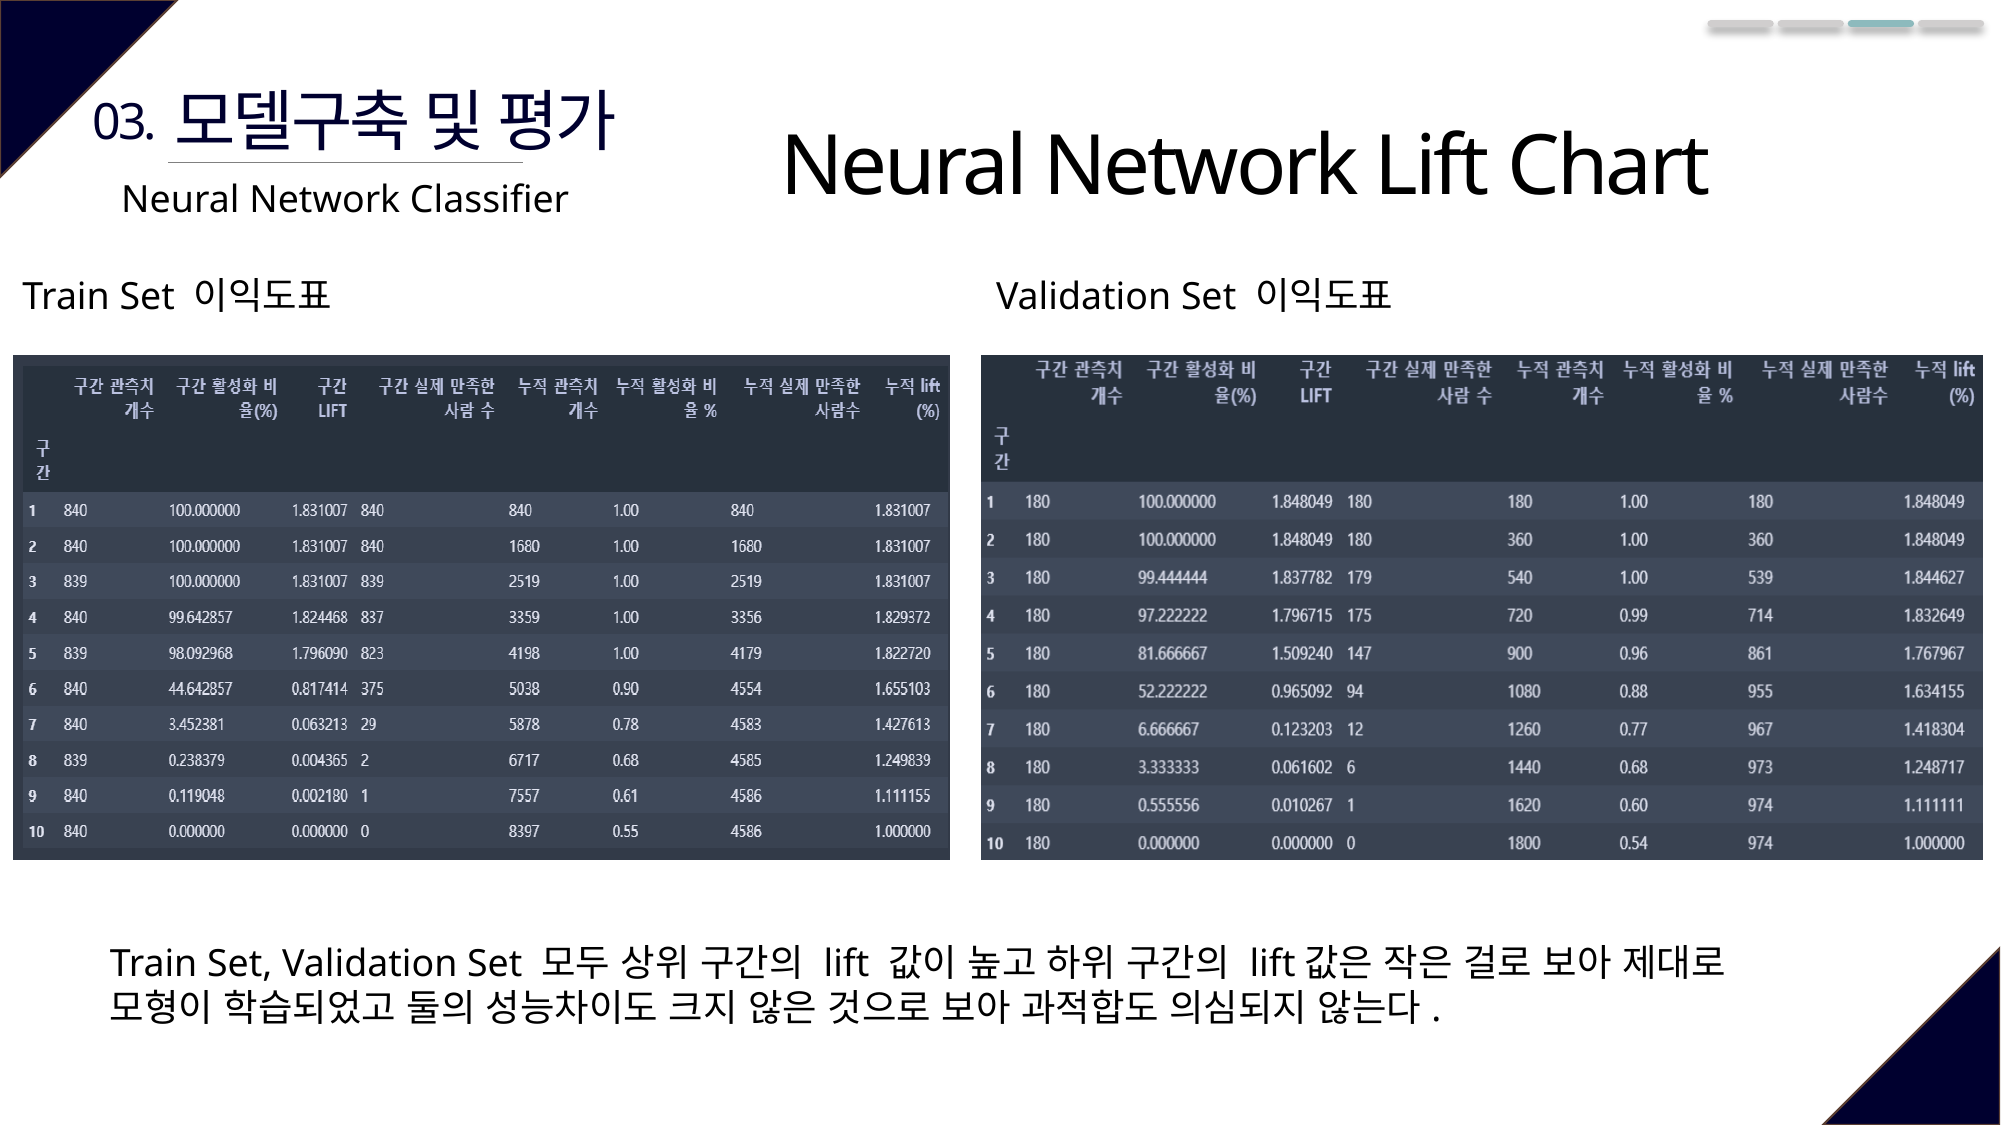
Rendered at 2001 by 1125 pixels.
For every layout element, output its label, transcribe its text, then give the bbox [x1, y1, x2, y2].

text_box Neural Network Lift Chart [610, 104, 1881, 219]
text_box Train Set 이익도표 [7, 265, 399, 325]
text_box Validation Set 이익도표 [981, 265, 1409, 325]
text_box 03. [78, 81, 172, 157]
picture [13, 355, 950, 860]
text_box Train Set, Validation Set 모두 상위 구간의 lift 값이 높고 하위 구간의 lift값은 작은 걸로 보아 제대로 모형이 학습되었고 둘의 성능차이도 크지 않은 것으로 보아 과적합도 의심되지 않는다. [94, 931, 1771, 1037]
picture [981, 355, 1983, 860]
text_box Neural Network Classifier [106, 167, 585, 228]
text_box 모델구축 및 평가 [159, 71, 633, 167]
